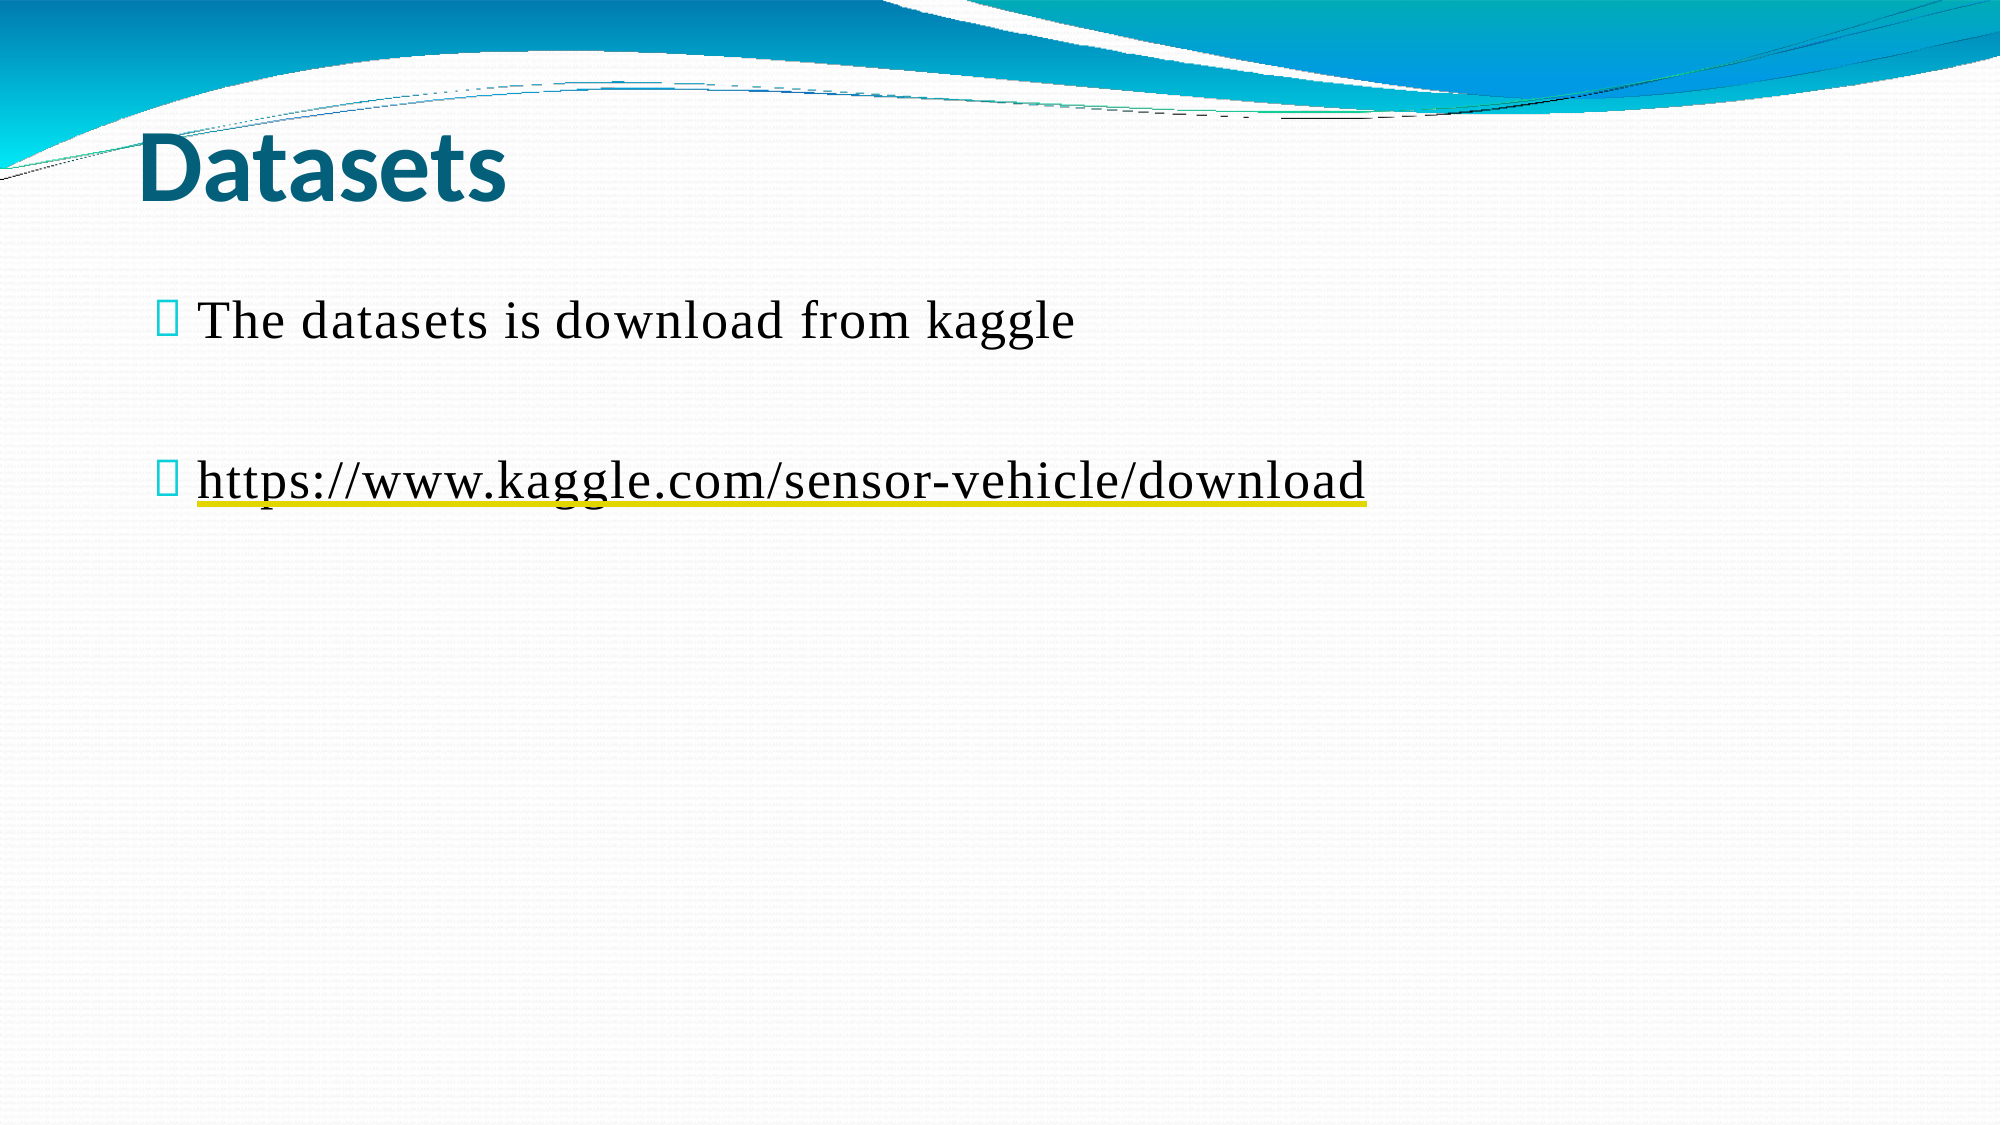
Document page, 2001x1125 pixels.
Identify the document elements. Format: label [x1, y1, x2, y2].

text_box [0, 0, 2000, 1125]
